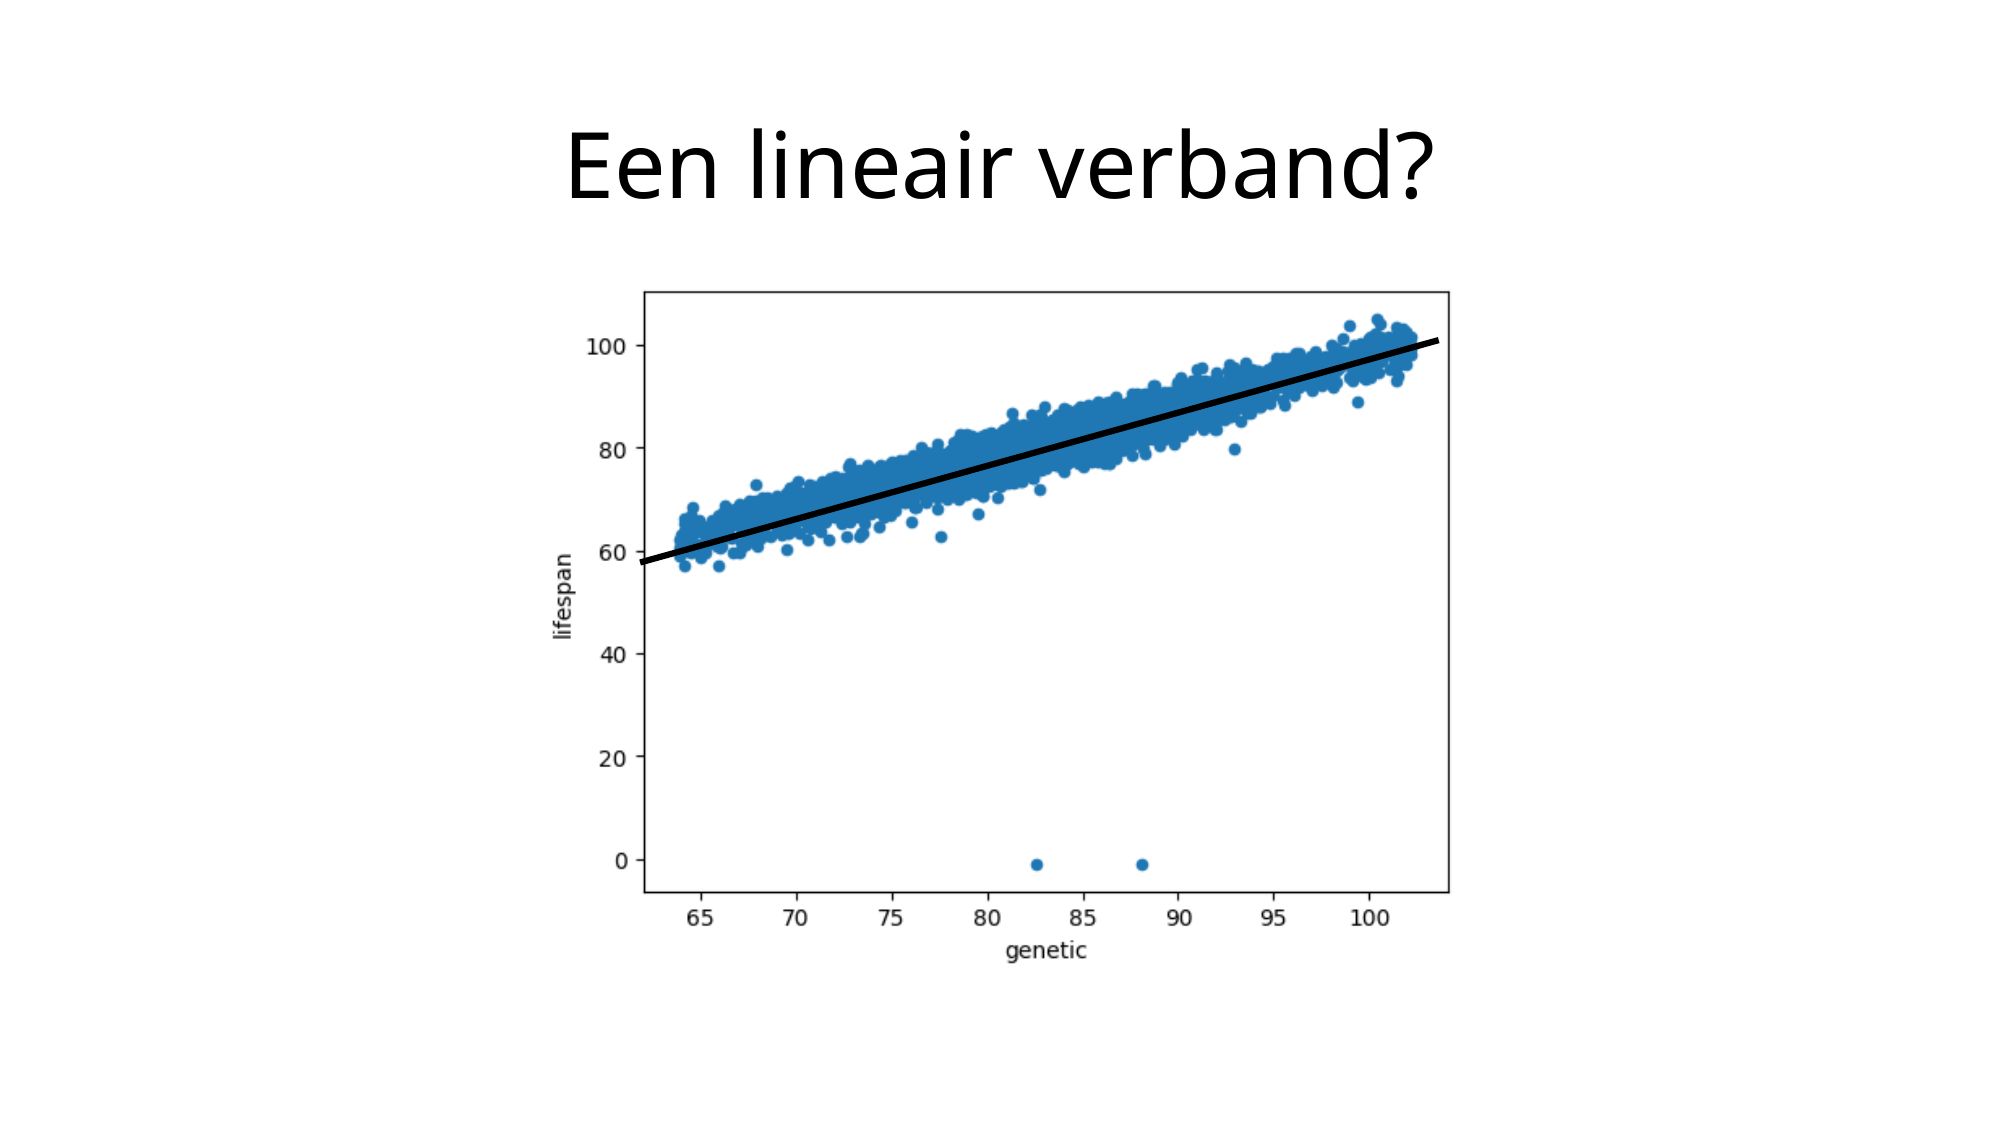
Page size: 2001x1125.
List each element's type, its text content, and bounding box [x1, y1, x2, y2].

picture [537, 277, 1463, 978]
title Een lineair verband? [137, 59, 1863, 278]
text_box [640, 340, 1439, 563]
